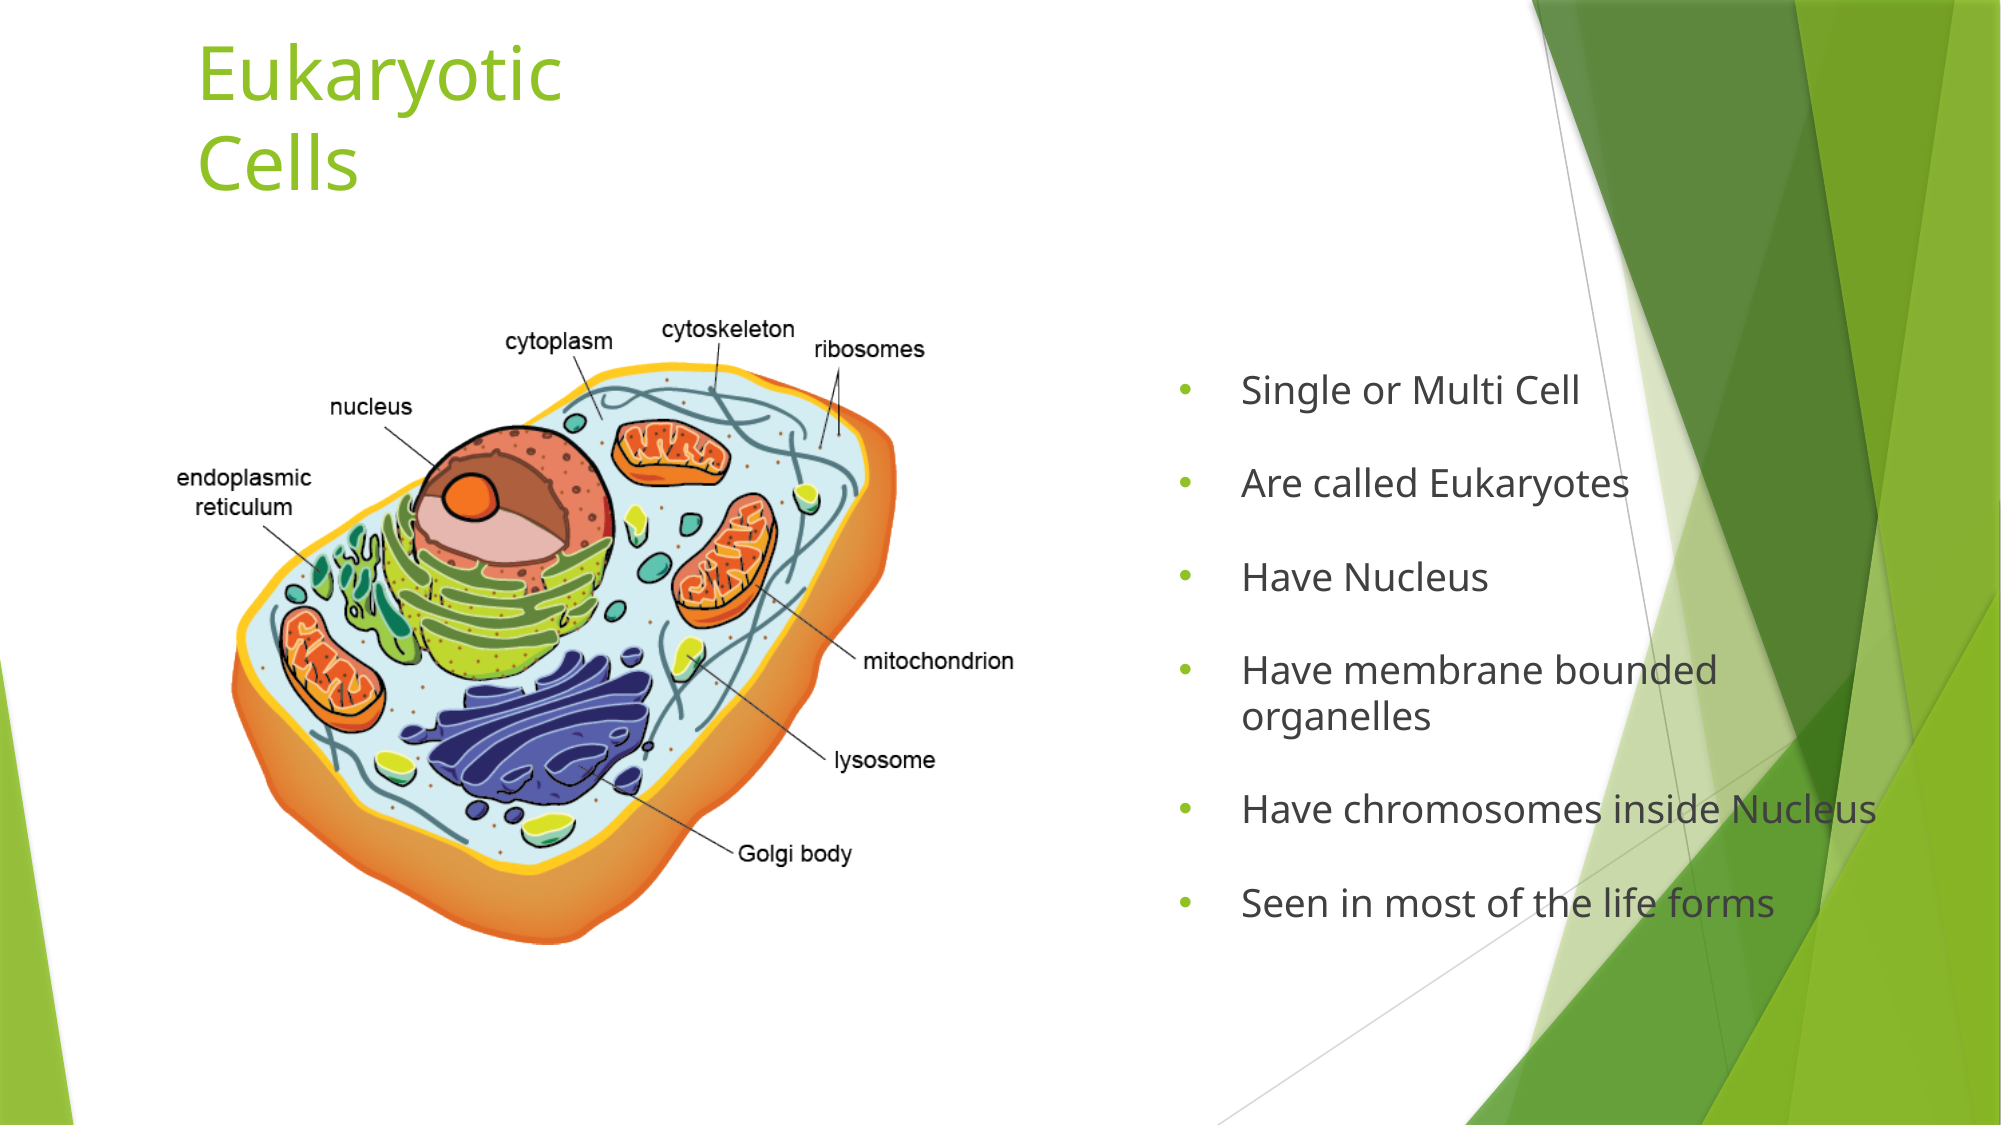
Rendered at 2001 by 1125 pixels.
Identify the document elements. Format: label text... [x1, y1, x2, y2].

list Single or Multi Cell Are called Eukaryotes Have Nucleus Have membrane bounded organelles Have chromosomes inside Nucleus Seen in most of the life forms [1158, 345, 1911, 915]
picture [175, 315, 1016, 945]
title Eukaryotic Cells [176, 109, 621, 226]
